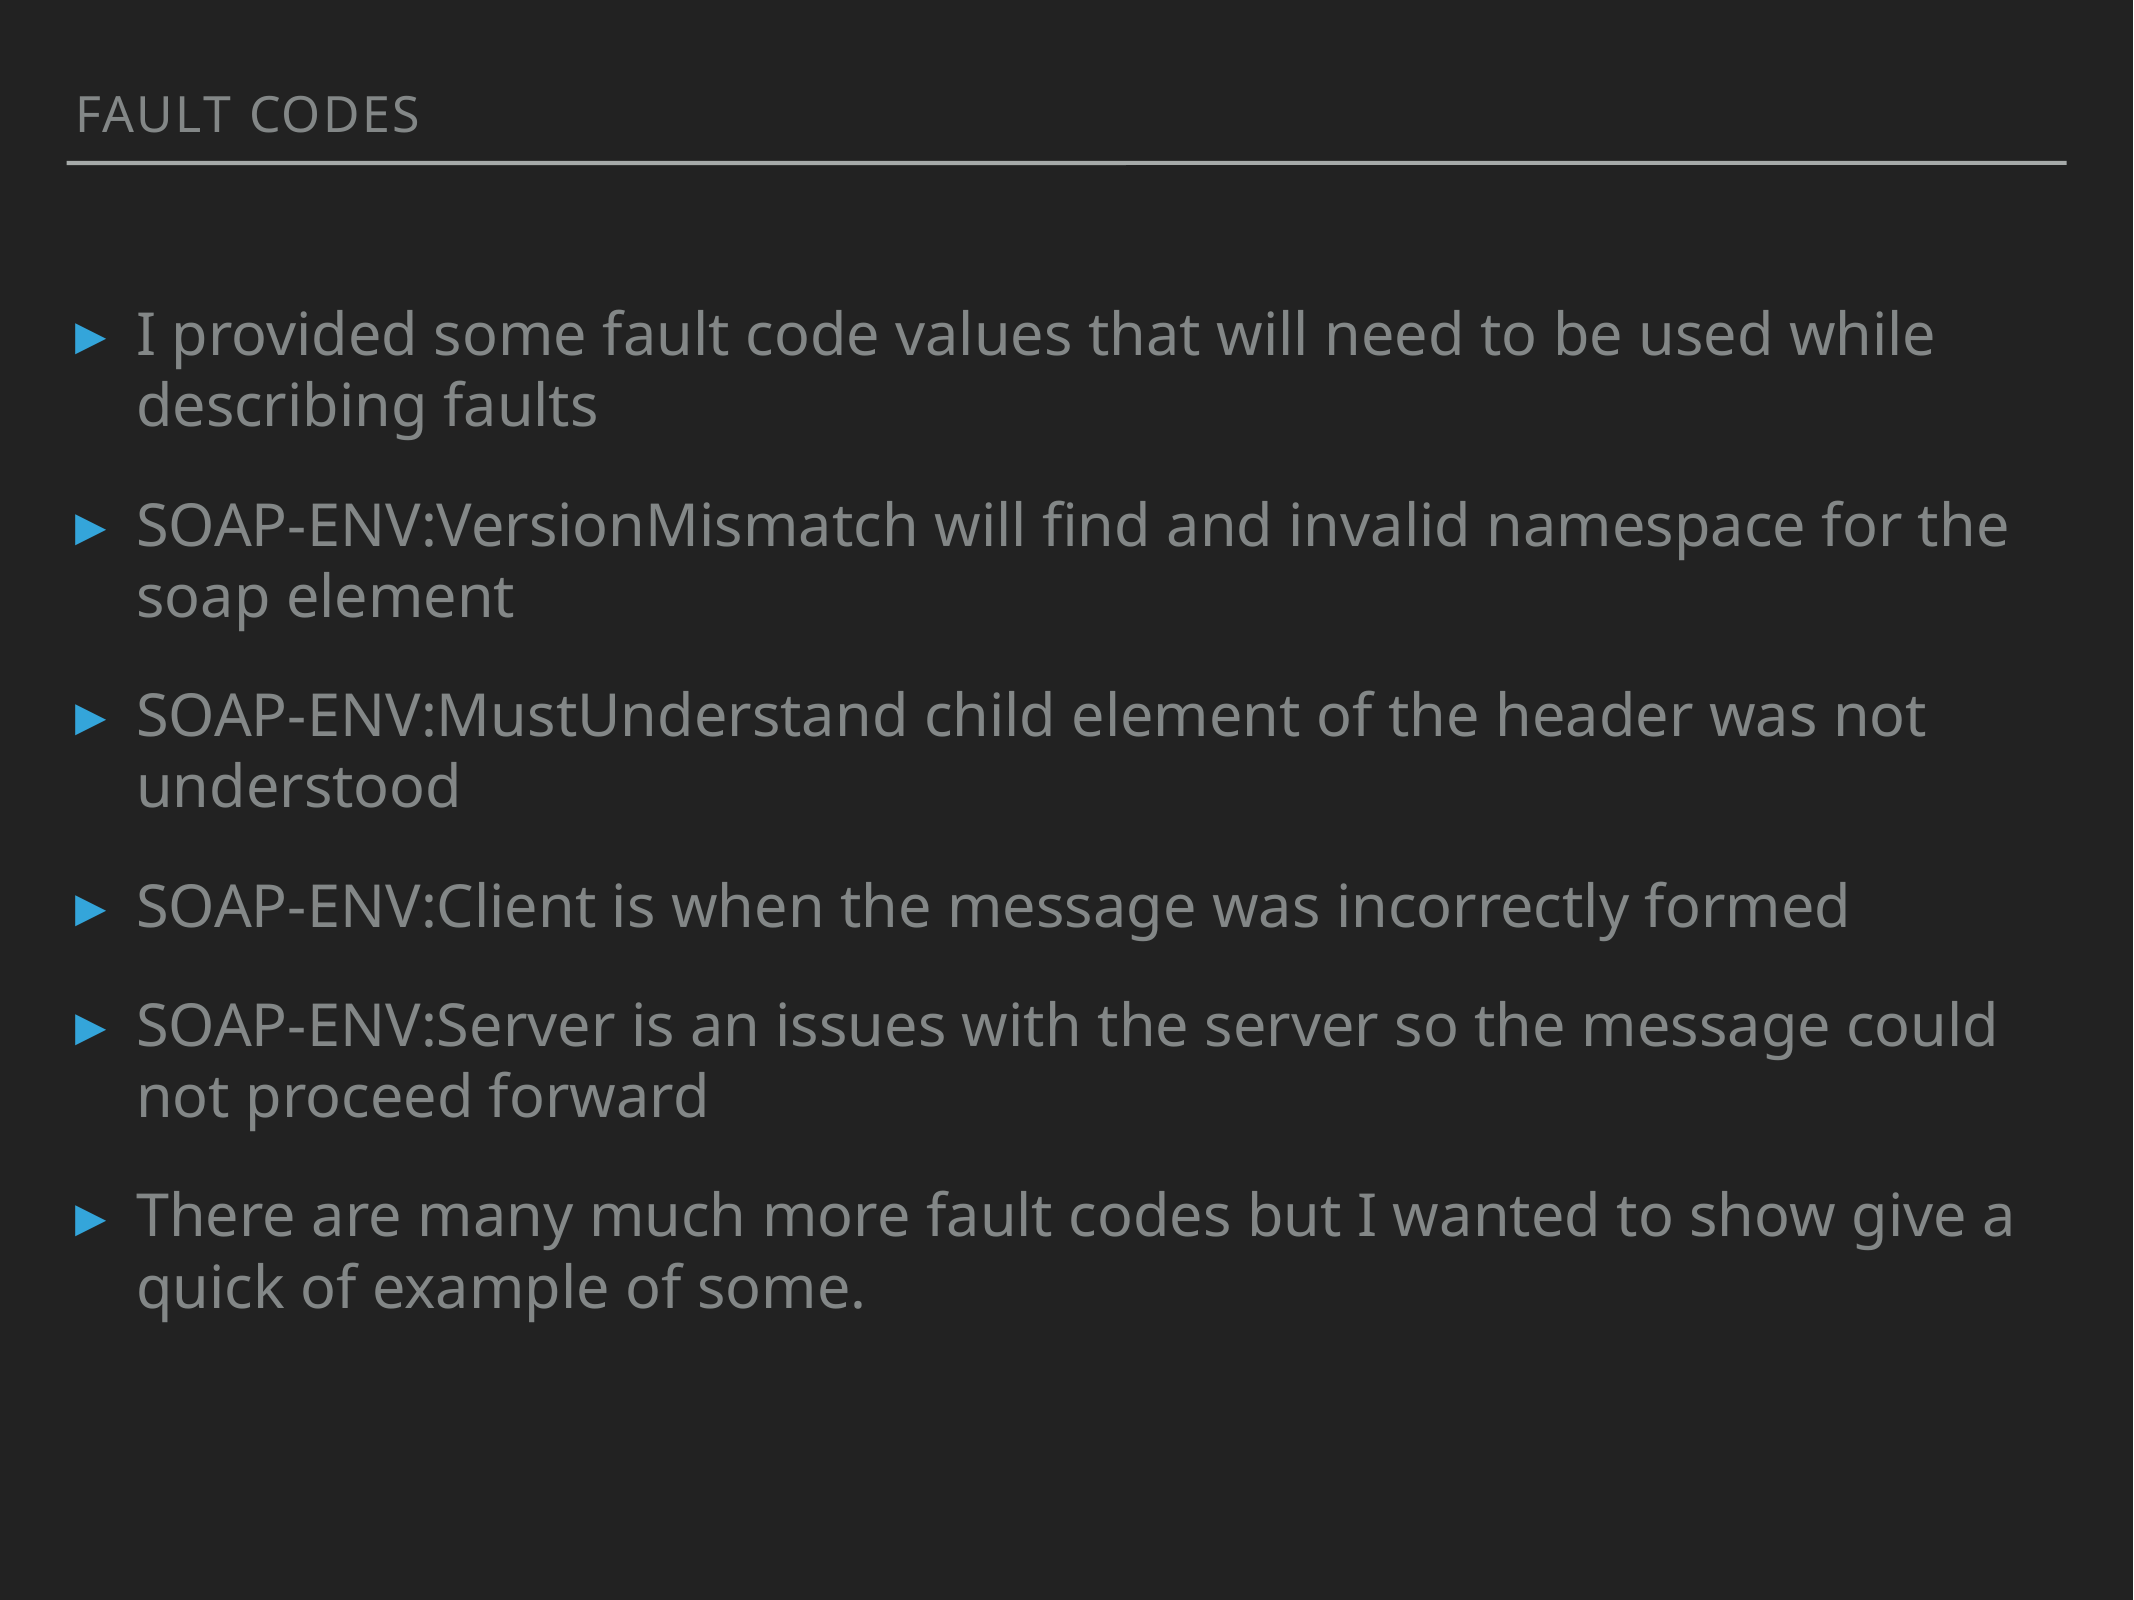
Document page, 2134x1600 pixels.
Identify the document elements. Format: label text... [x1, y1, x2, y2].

list Fault codes [66, 74, 1901, 151]
list I provided some fault code values that will need to be used while describing faults SOAP-ENV:VersionMismatch will find and invalid namespace for the soap element SOAP-ENV:MustUnderstand child element of the header was not understood SOAP-ENV:Client is when the message was incorrectly formed SOAP-ENV:Server is an issues with the server so the message could not proceed forward There are many much more fault codes but I wanted to show give a quick of example of some. [66, 287, 2068, 1453]
